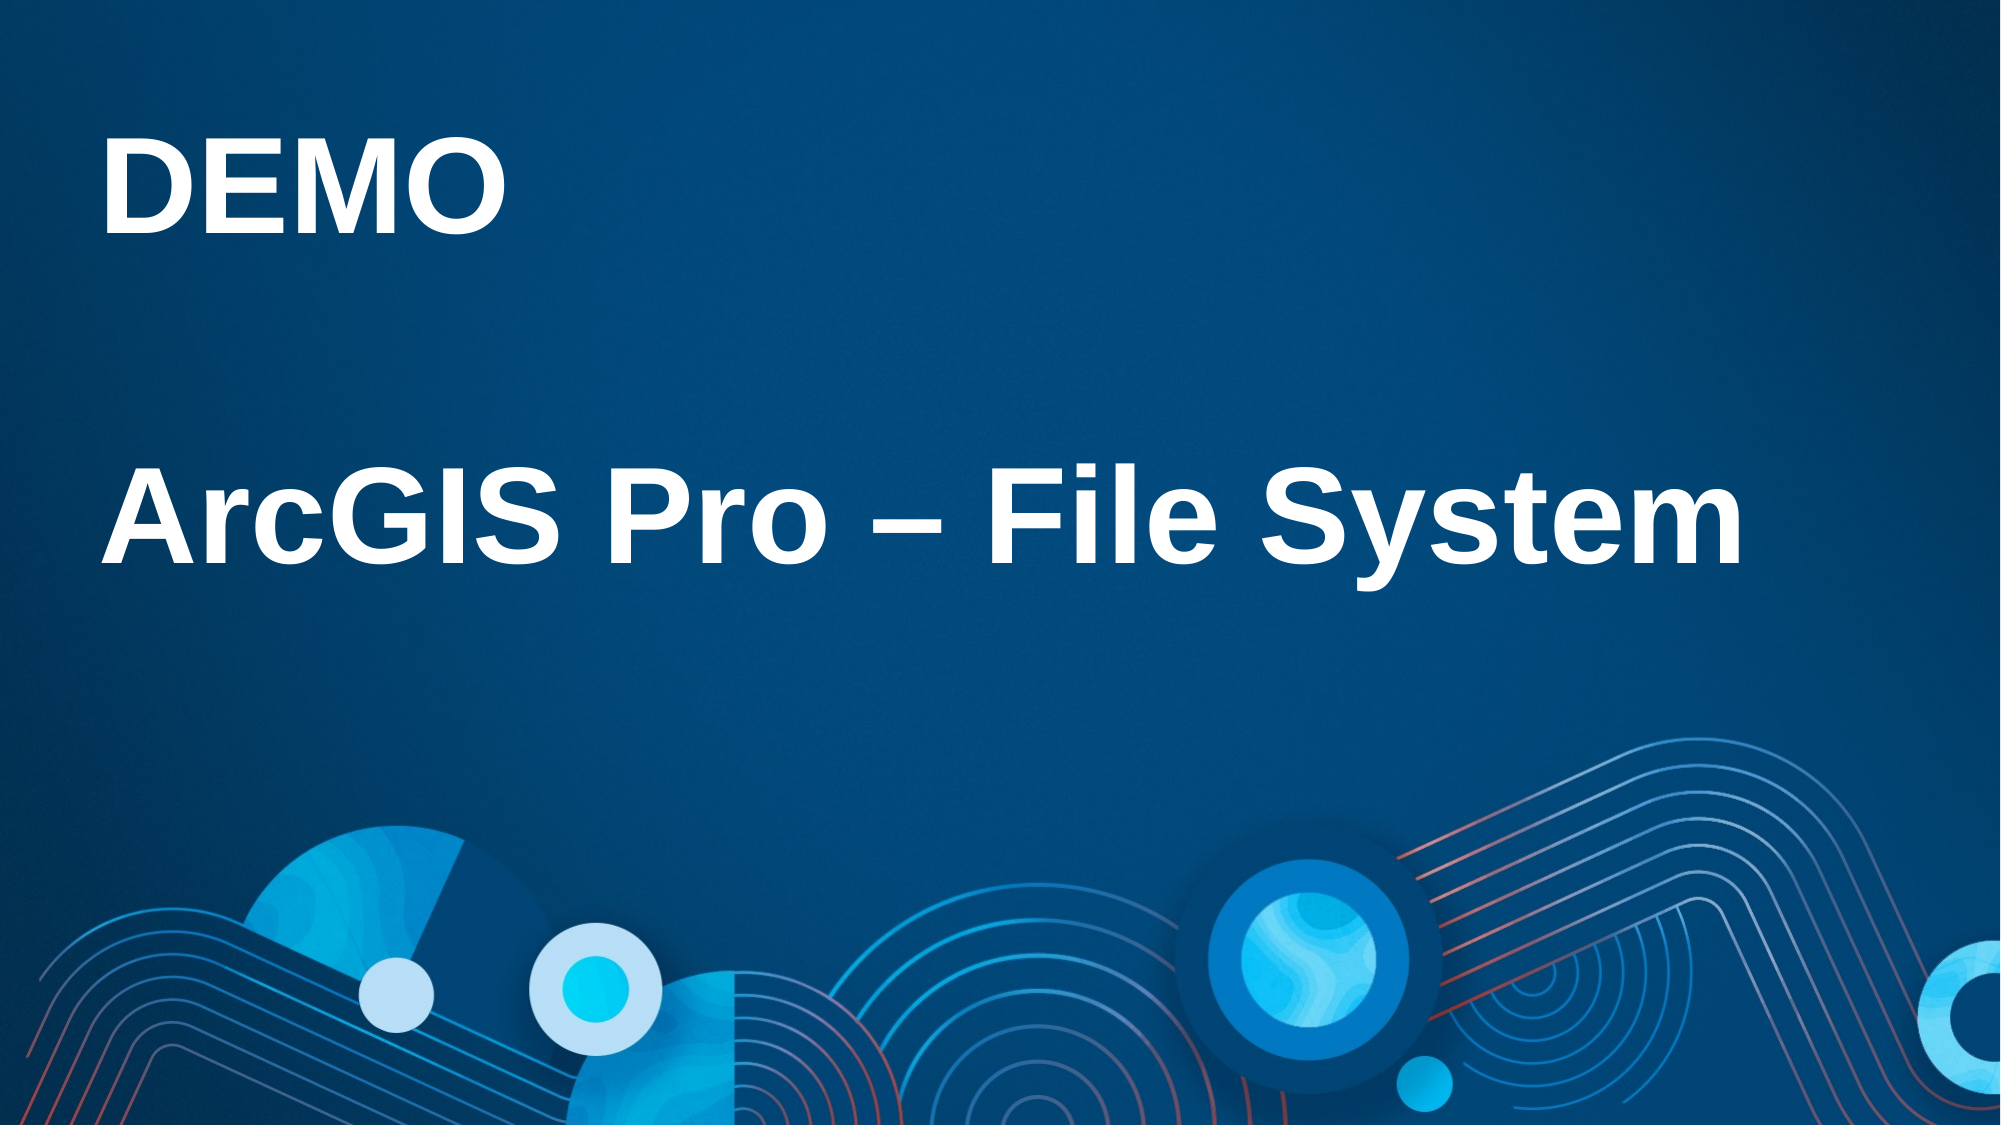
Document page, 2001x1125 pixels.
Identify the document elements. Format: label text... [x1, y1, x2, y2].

title DEMO ArcGIS Pro – File System [98, 95, 1875, 596]
picture [0, 0, 2001, 1125]
